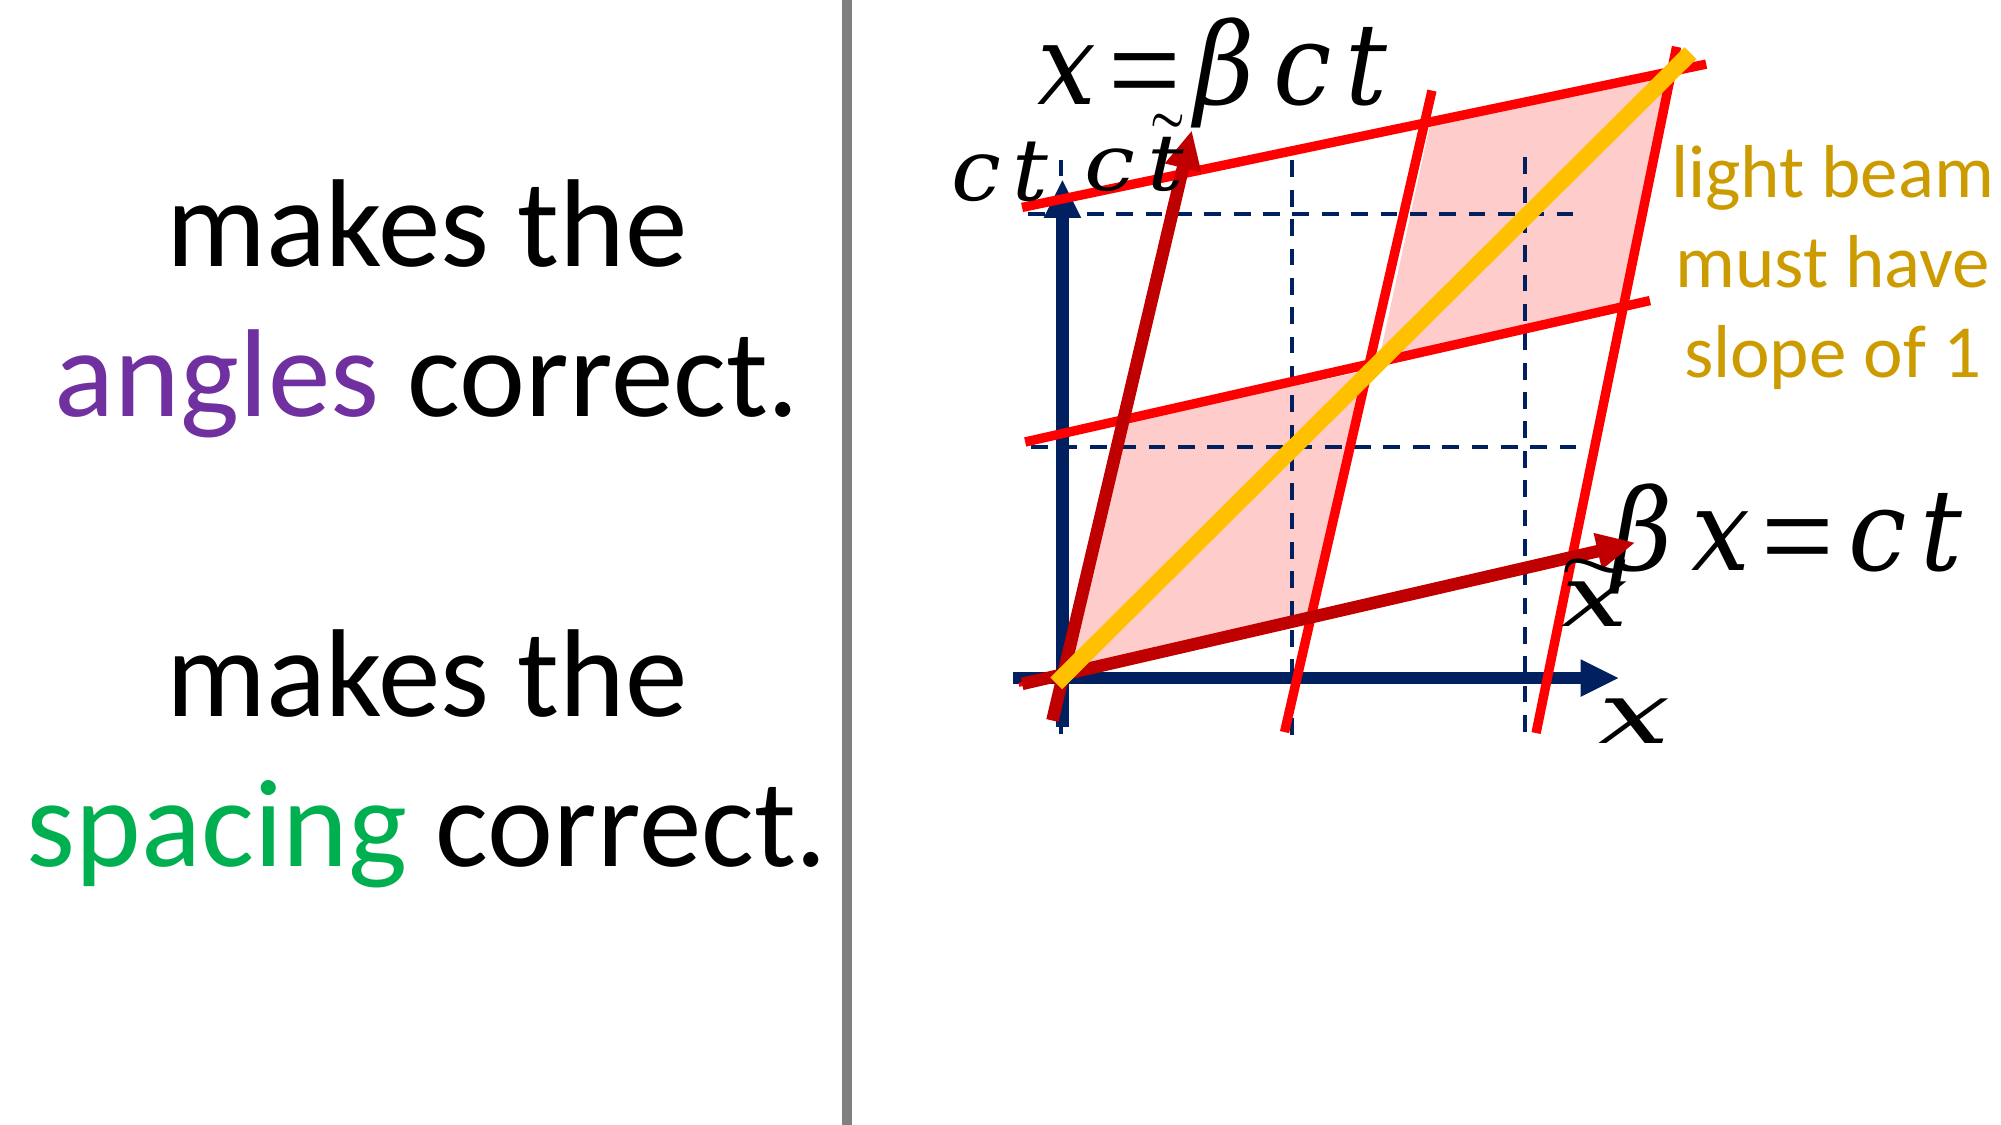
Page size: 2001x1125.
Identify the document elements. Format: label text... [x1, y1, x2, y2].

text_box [1012, 46, 1707, 738]
text_box light beam must have slope of 1 [1707, 115, 2000, 401]
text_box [1056, 53, 1691, 684]
